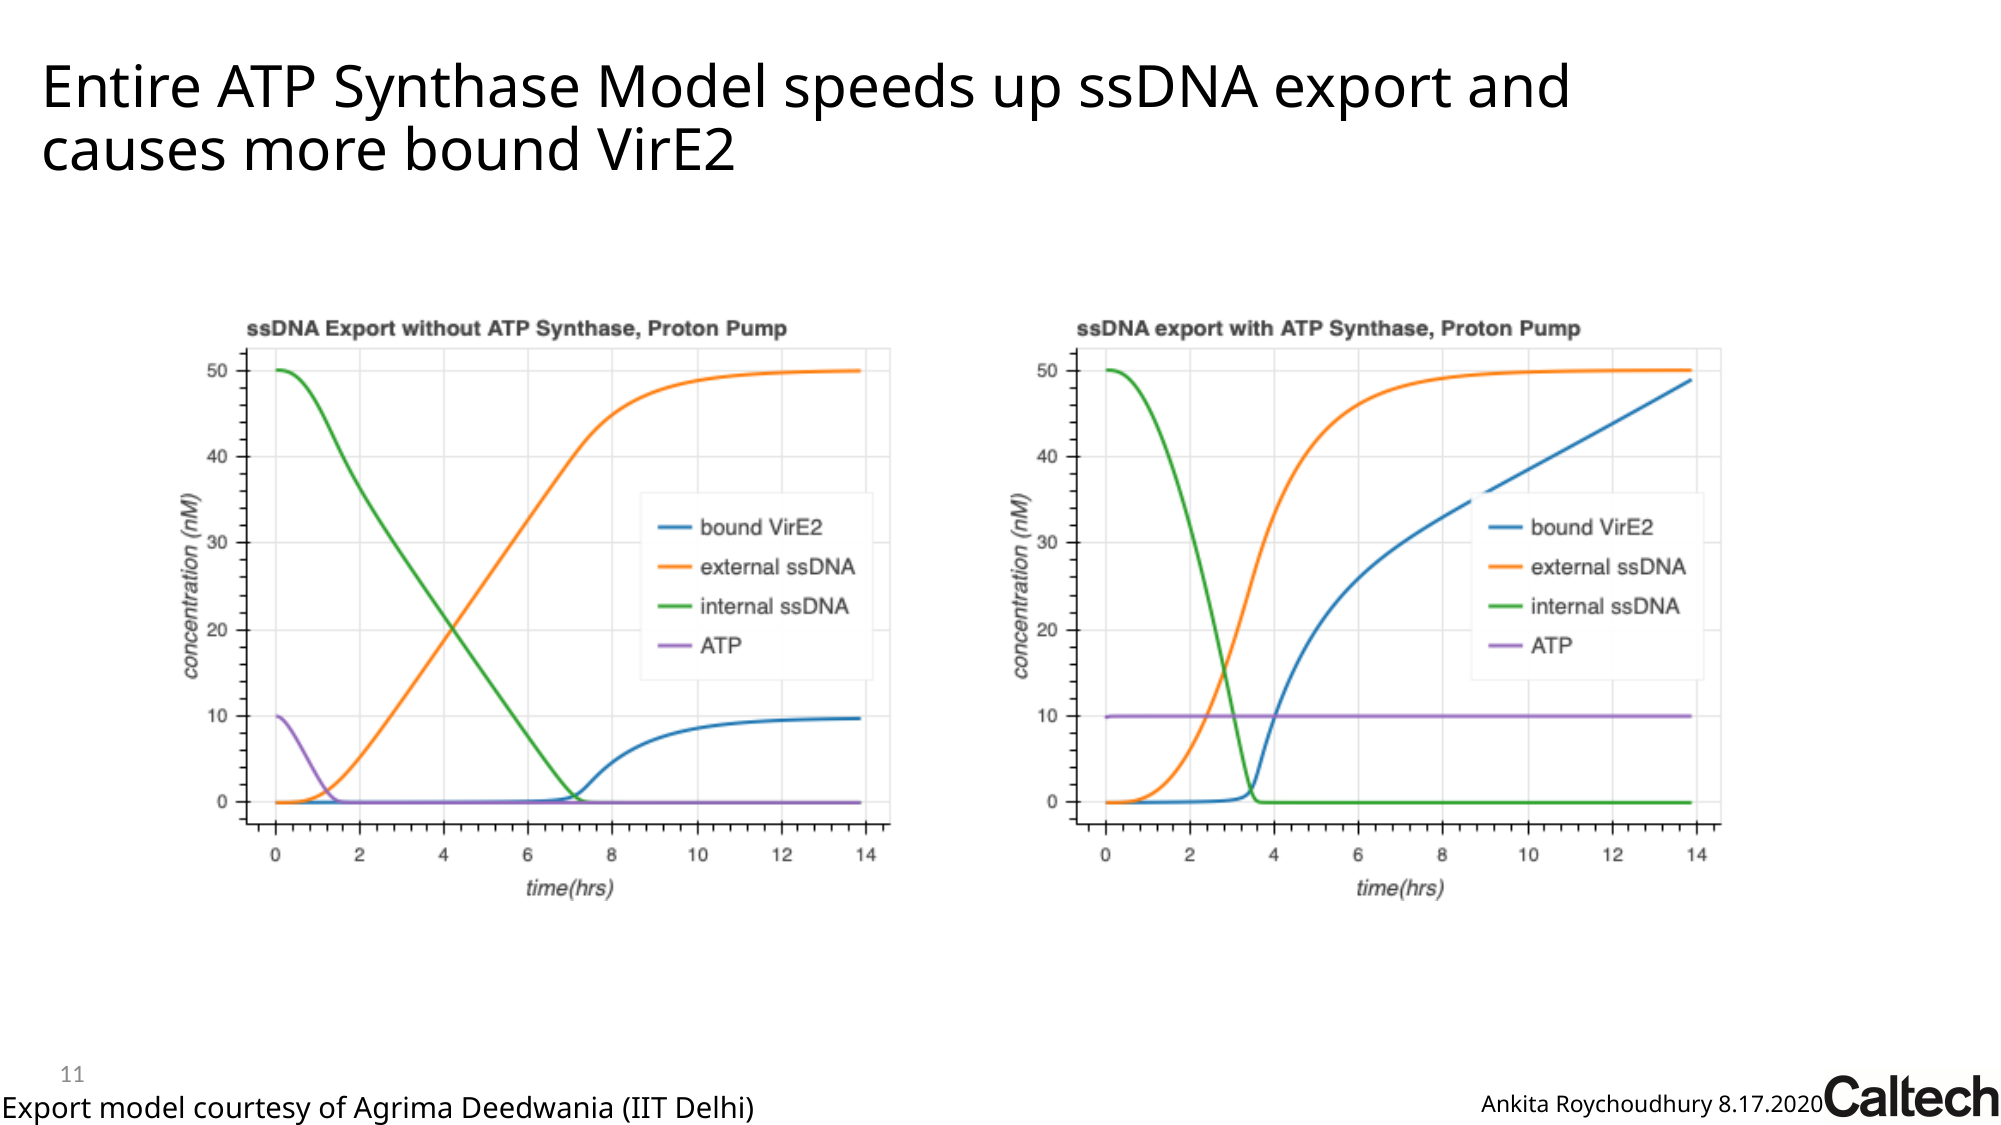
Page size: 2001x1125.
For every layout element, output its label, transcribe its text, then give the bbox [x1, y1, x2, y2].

text_box Ankita Roychoudhury 8.17.2020 [1466, 1082, 1823, 1125]
picture [169, 300, 941, 901]
picture [999, 300, 1772, 901]
slide_number 11 [0, 1042, 100, 1103]
title Entire ATP Synthase Model speeds up ssDNA export and causes more bound VirE2 [26, 11, 1752, 229]
picture [1823, 1068, 2000, 1125]
text_box Export model courtesy of Agrima Deedwania (IIT Delhi) [0, 1082, 777, 1125]
